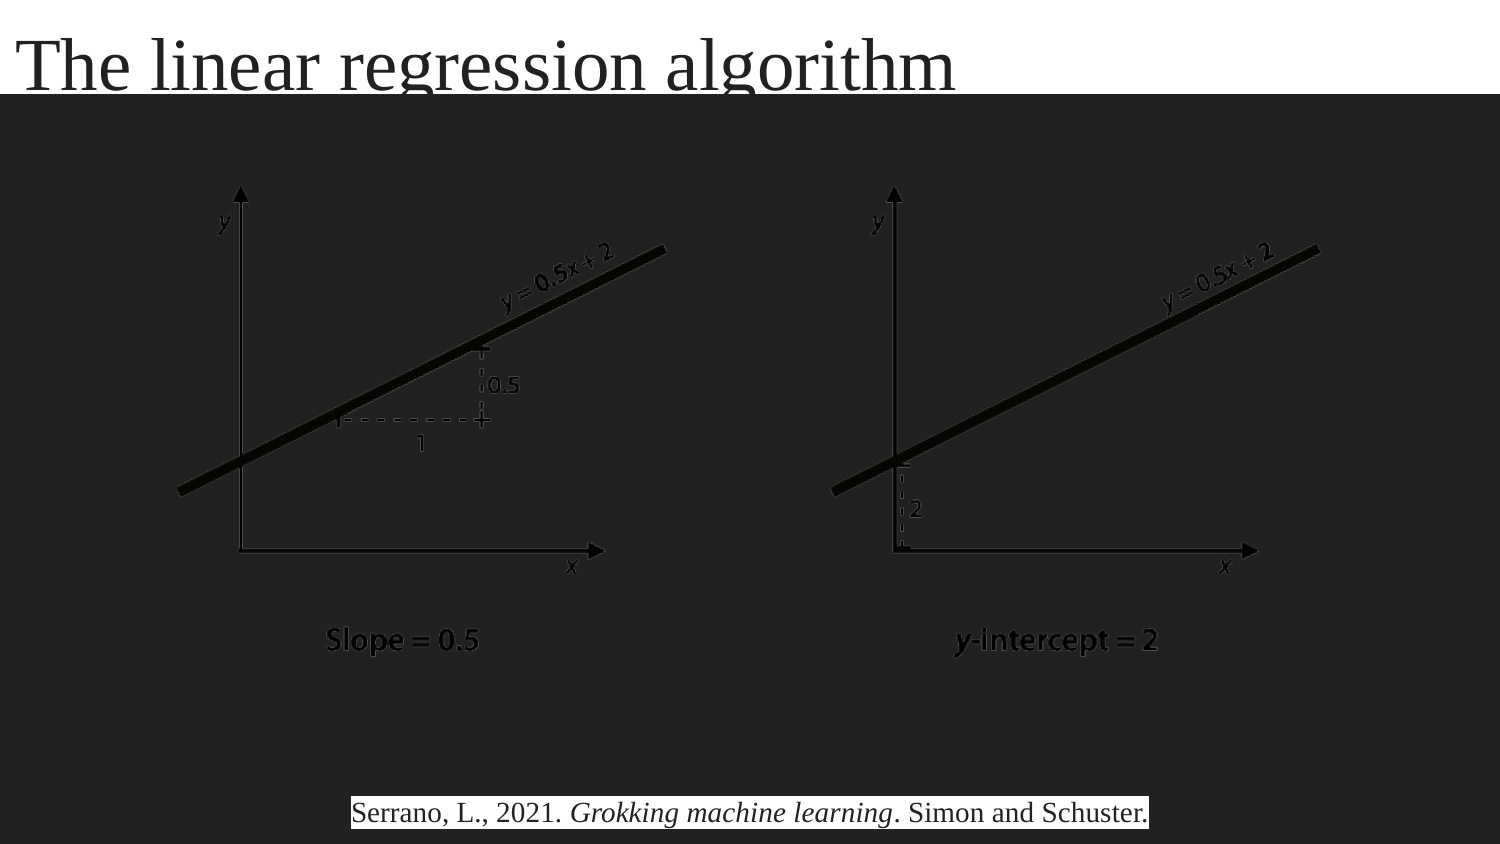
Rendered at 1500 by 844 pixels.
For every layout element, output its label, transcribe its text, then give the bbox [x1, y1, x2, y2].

title The linear regression algorithm [0, 0, 1500, 94]
picture [177, 184, 1323, 660]
text_box Serrano, L., 2021. Grokking machine learning. Simon and Schuster. [0, 778, 1500, 843]
